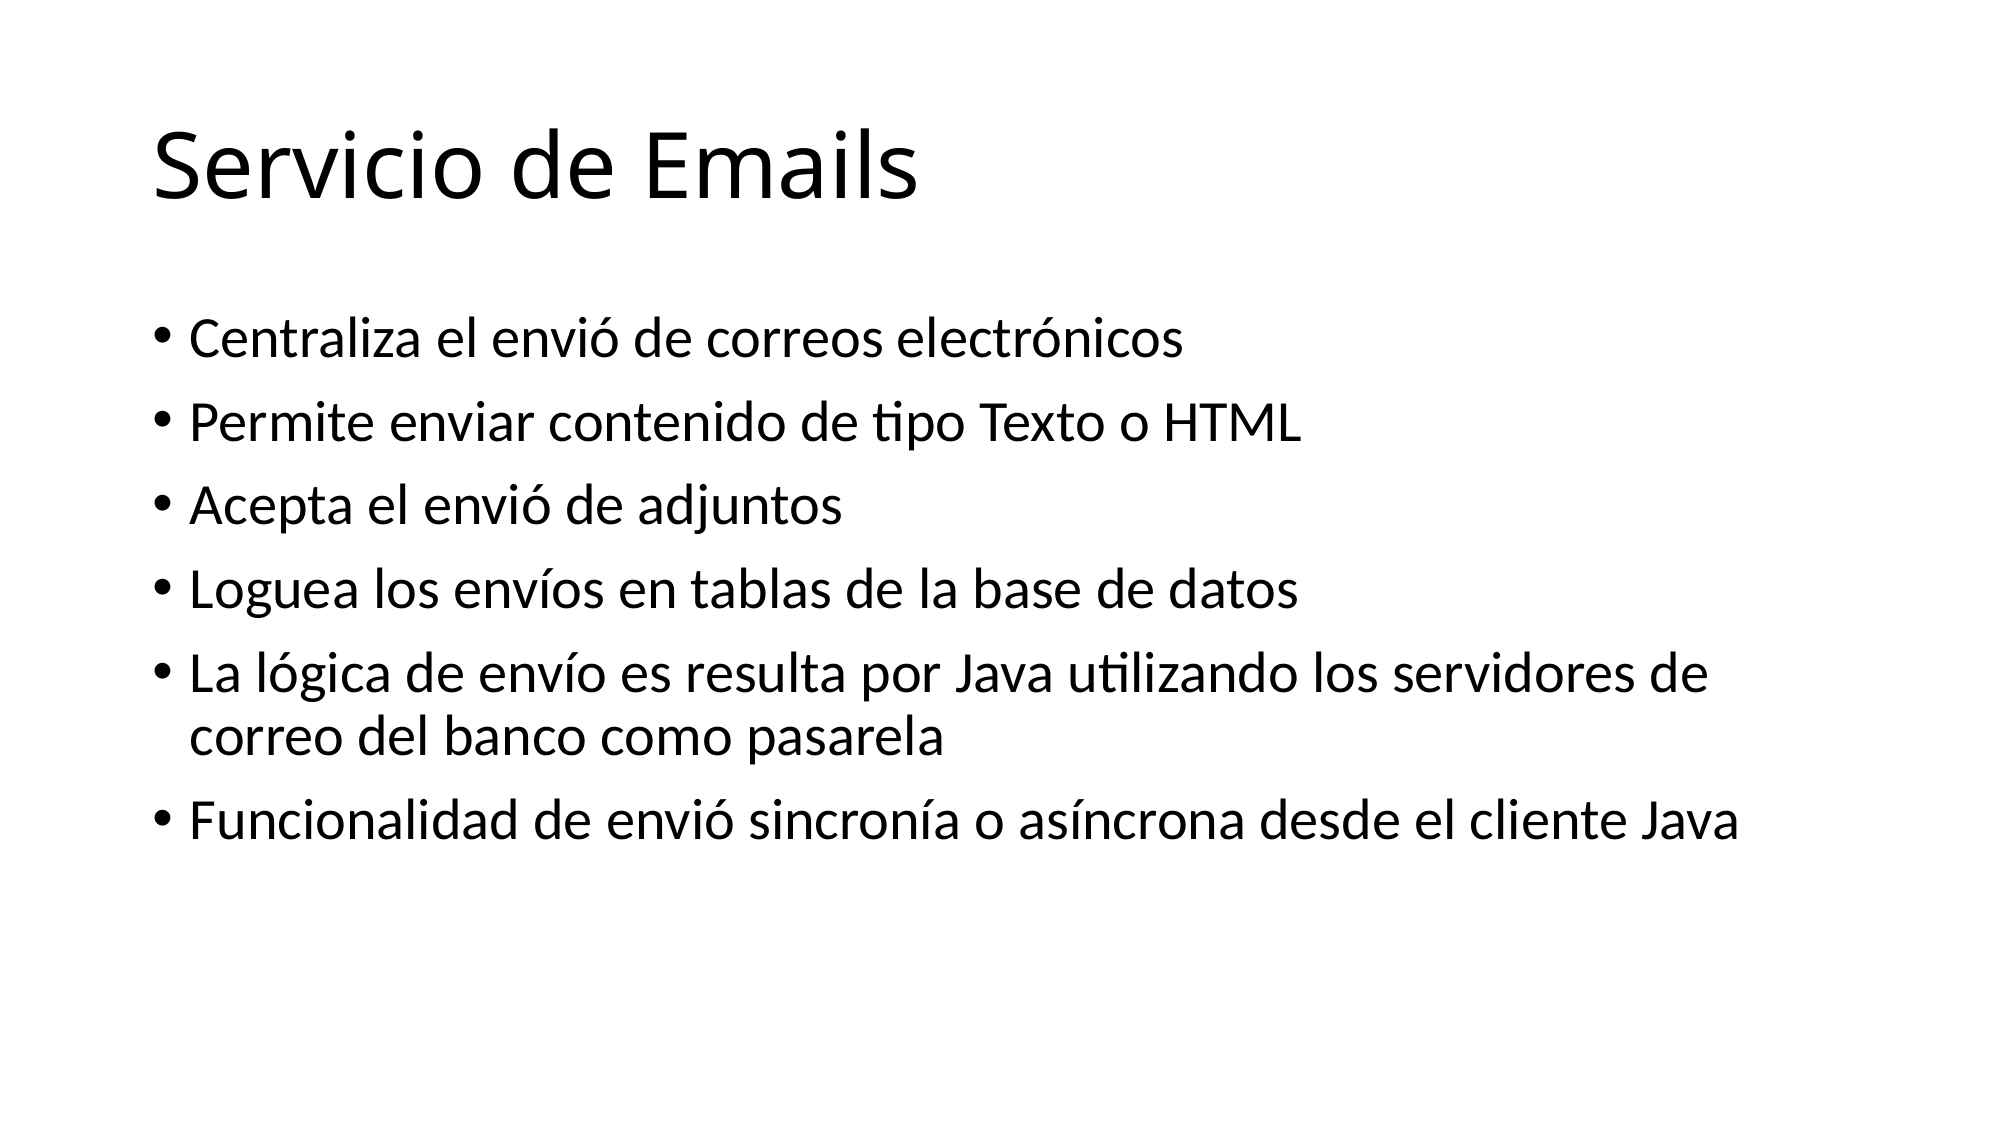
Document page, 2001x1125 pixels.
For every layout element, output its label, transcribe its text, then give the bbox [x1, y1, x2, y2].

title Servicio de Emails [137, 59, 1863, 278]
list Centraliza el envió de correos electrónicos Permite enviar contenido de tipo Texto o HTML Acepta el envió de adjuntos Loguea los envíos en tablas de la base de datos La lógica de envío es resulta por Java utilizando los servidores de correo del banco como pasarela Funcionalidad de envió sincronía o asíncrona desde el cliente Java [137, 299, 1863, 1014]
